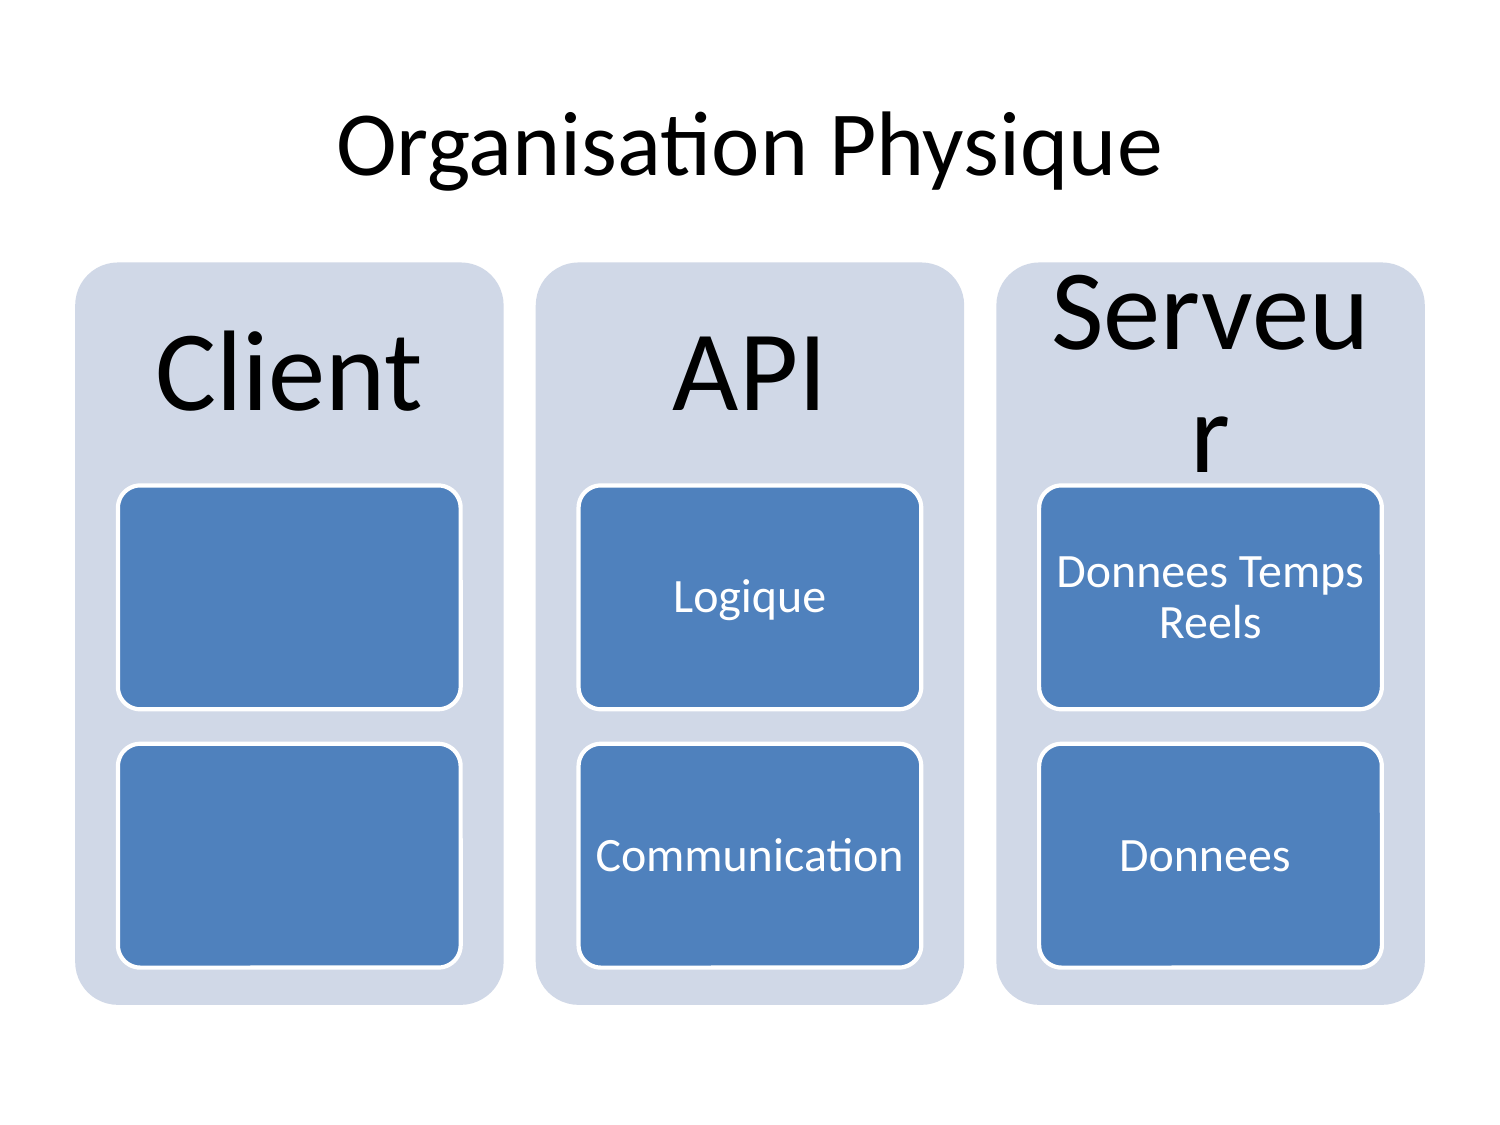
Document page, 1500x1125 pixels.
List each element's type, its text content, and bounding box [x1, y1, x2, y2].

title Organisation Physique [75, 45, 1425, 233]
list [74, 262, 1426, 1006]
